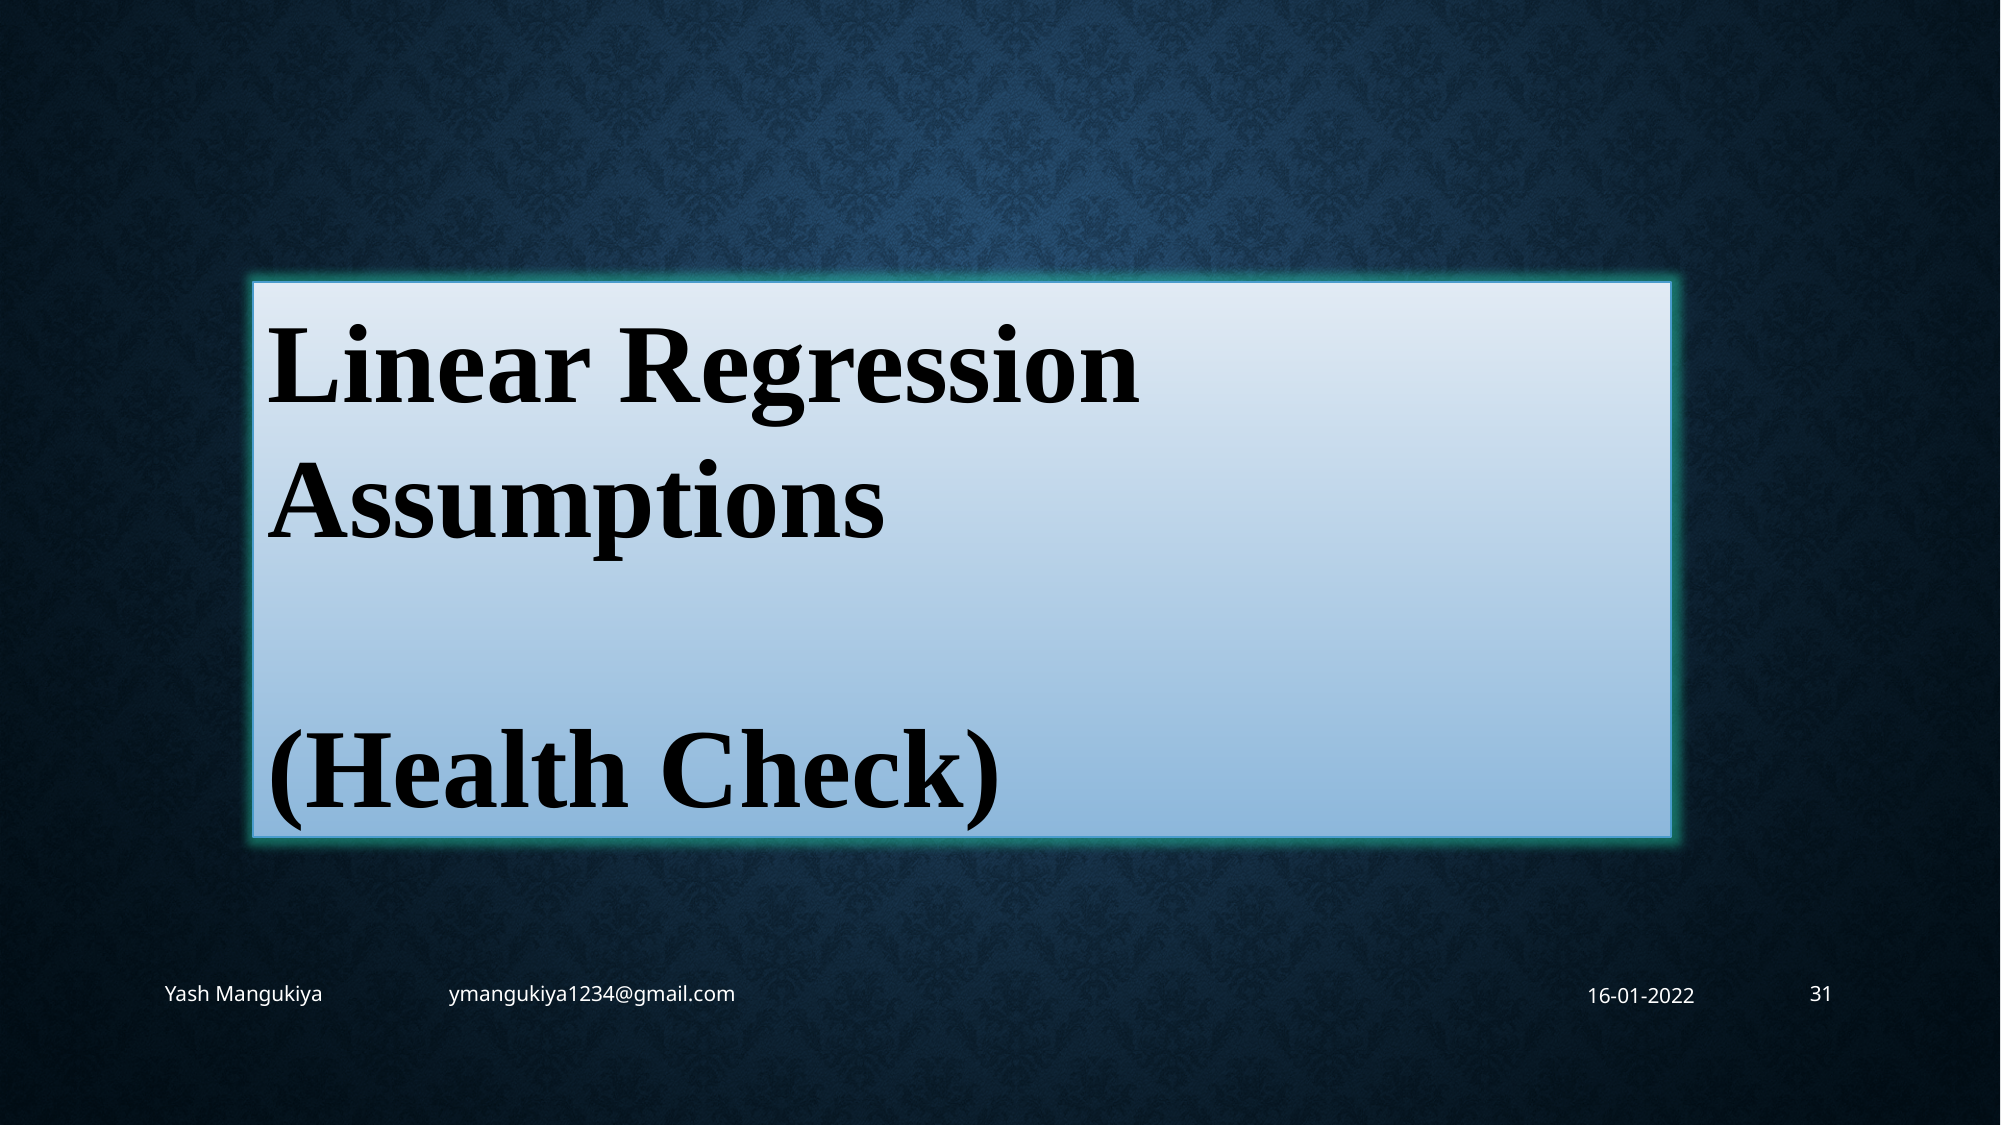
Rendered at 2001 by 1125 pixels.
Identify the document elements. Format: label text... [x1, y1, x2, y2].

slide_number 31 [1724, 965, 1849, 1025]
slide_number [1259, 965, 1710, 1025]
footer Yash Mangukiya ymangukiya1234@gmail.com [149, 965, 1245, 1025]
text_box Linear Regression Assumptions (Health Check) [252, 281, 1672, 838]
